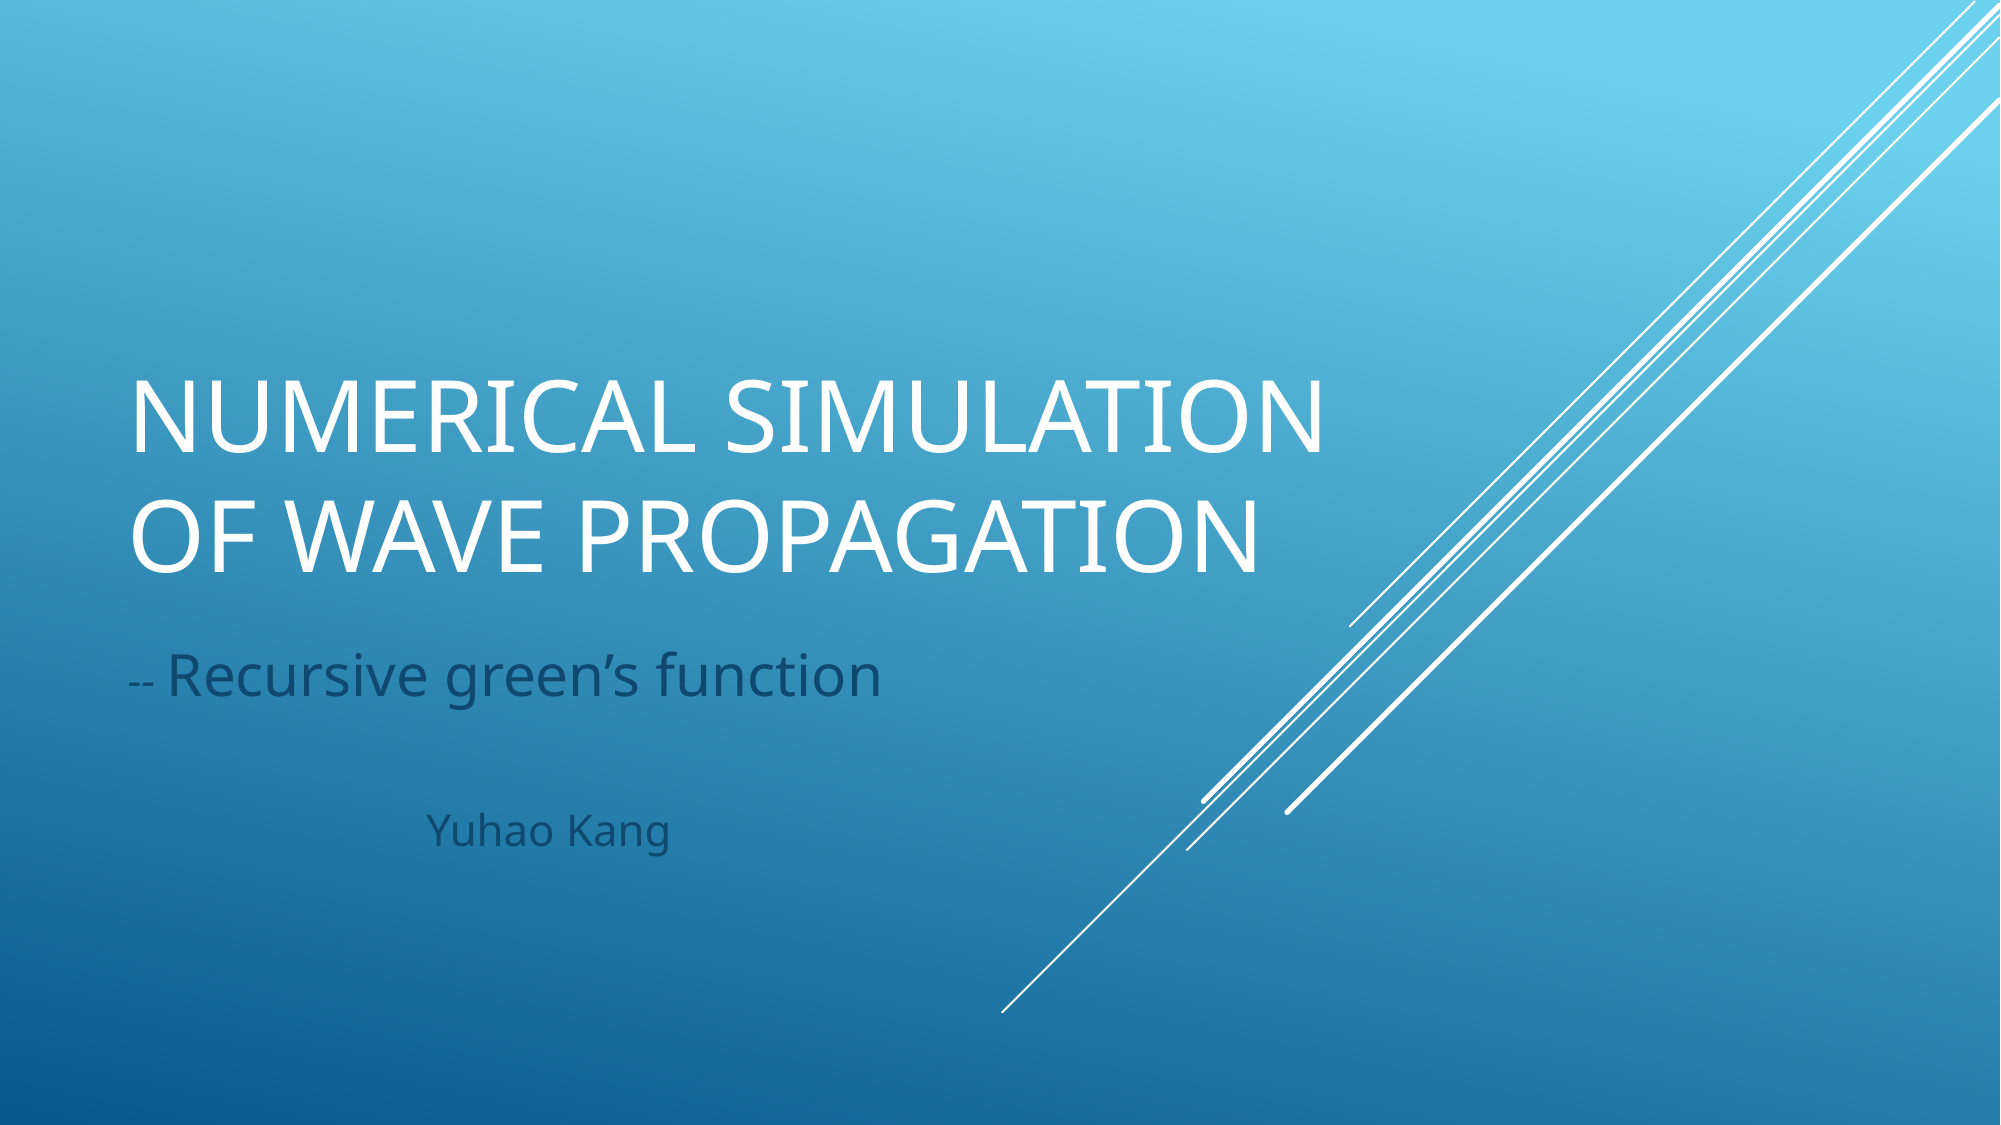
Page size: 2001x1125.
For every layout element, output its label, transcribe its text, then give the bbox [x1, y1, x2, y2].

subtitle -- Recursive green’s function Yuhao Kang [112, 630, 1163, 950]
title Numerical simulation of wave propagation [112, 112, 1425, 600]
